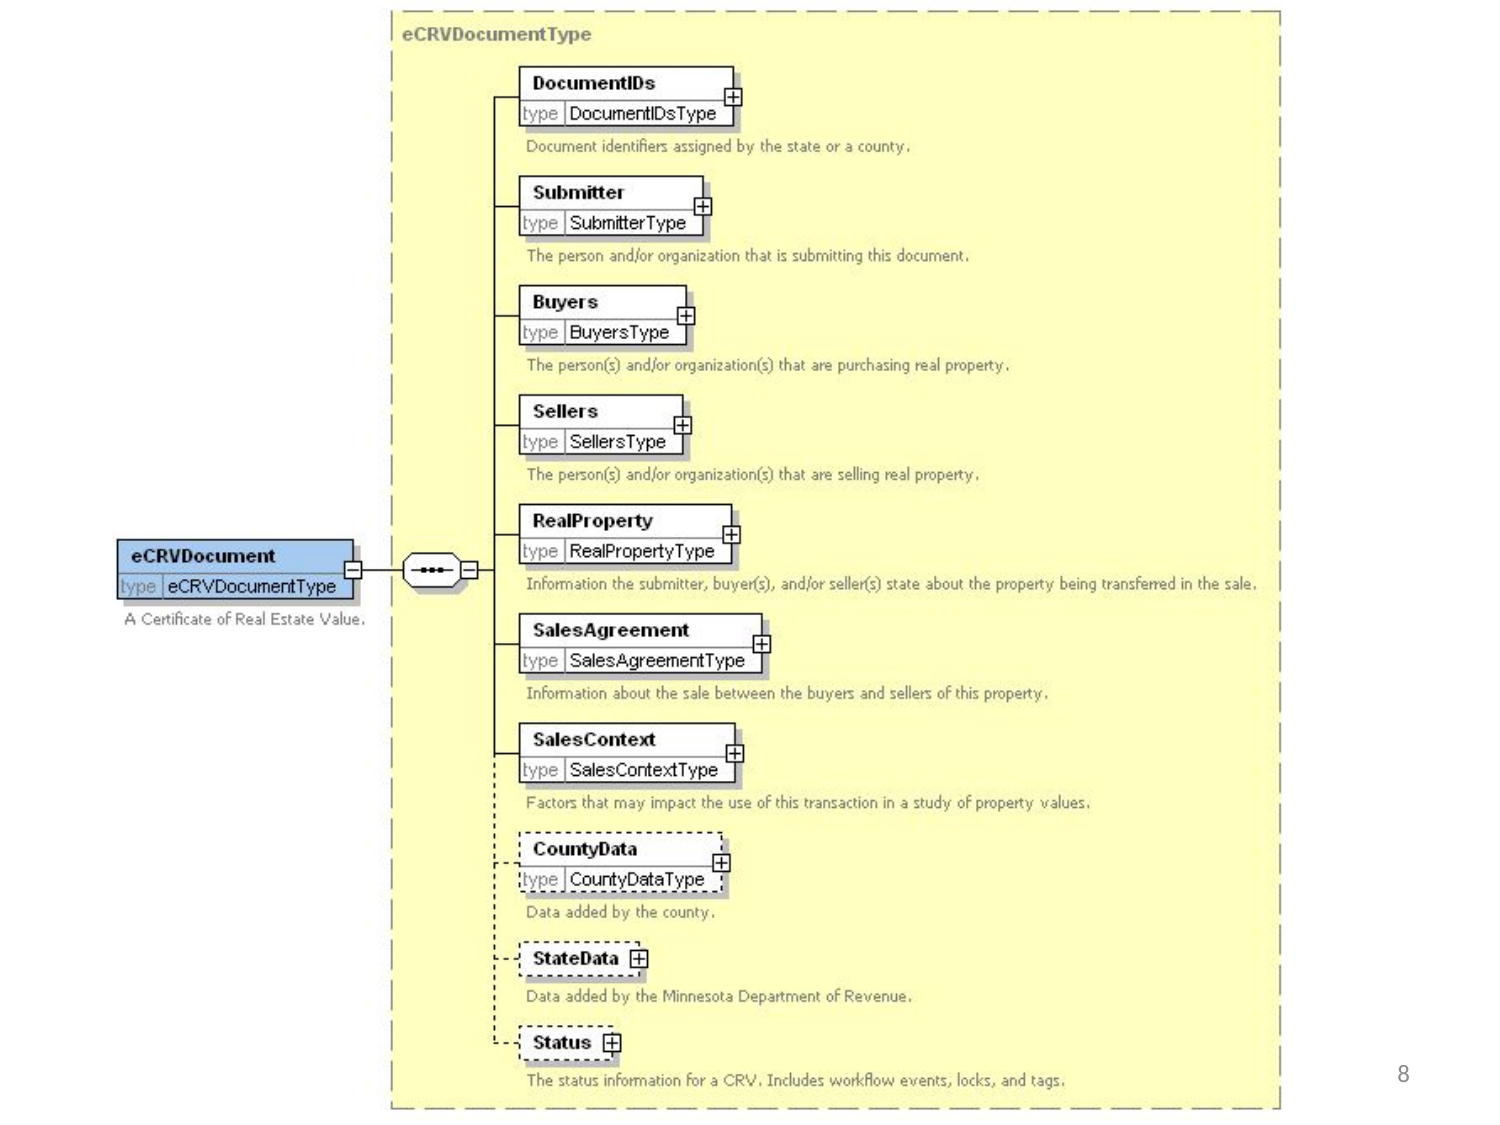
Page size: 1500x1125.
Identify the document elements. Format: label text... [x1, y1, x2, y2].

picture [112, 0, 1288, 1120]
slide_number 8 [1291, 1042, 1425, 1103]
